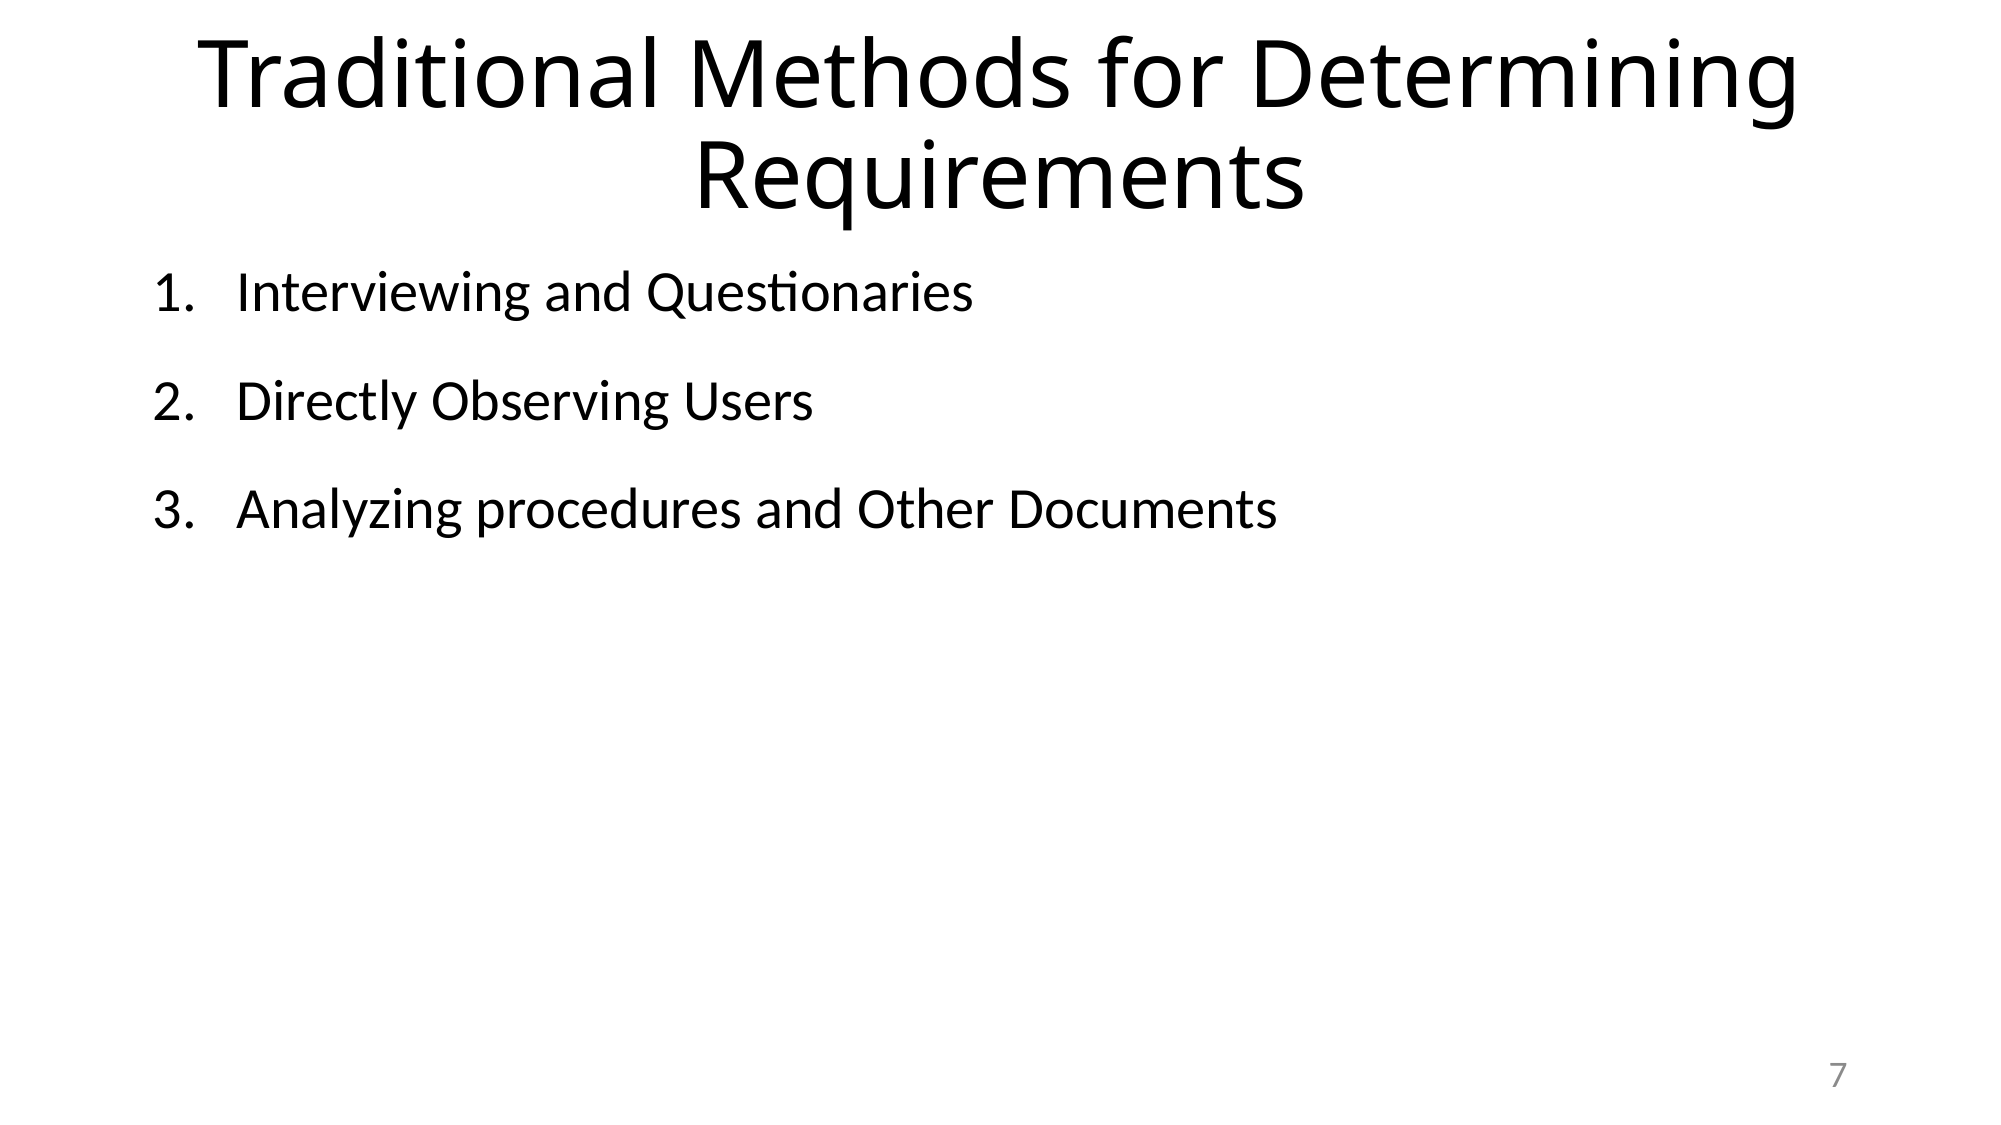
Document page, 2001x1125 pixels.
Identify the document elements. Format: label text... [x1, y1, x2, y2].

title Traditional Methods for Determining Requirements [137, 19, 1863, 237]
list Interviewing and Questionaries Directly Observing Users Analyzing procedures and Other Documents [137, 253, 1863, 1125]
slide_number 7 [1412, 1042, 1863, 1103]
